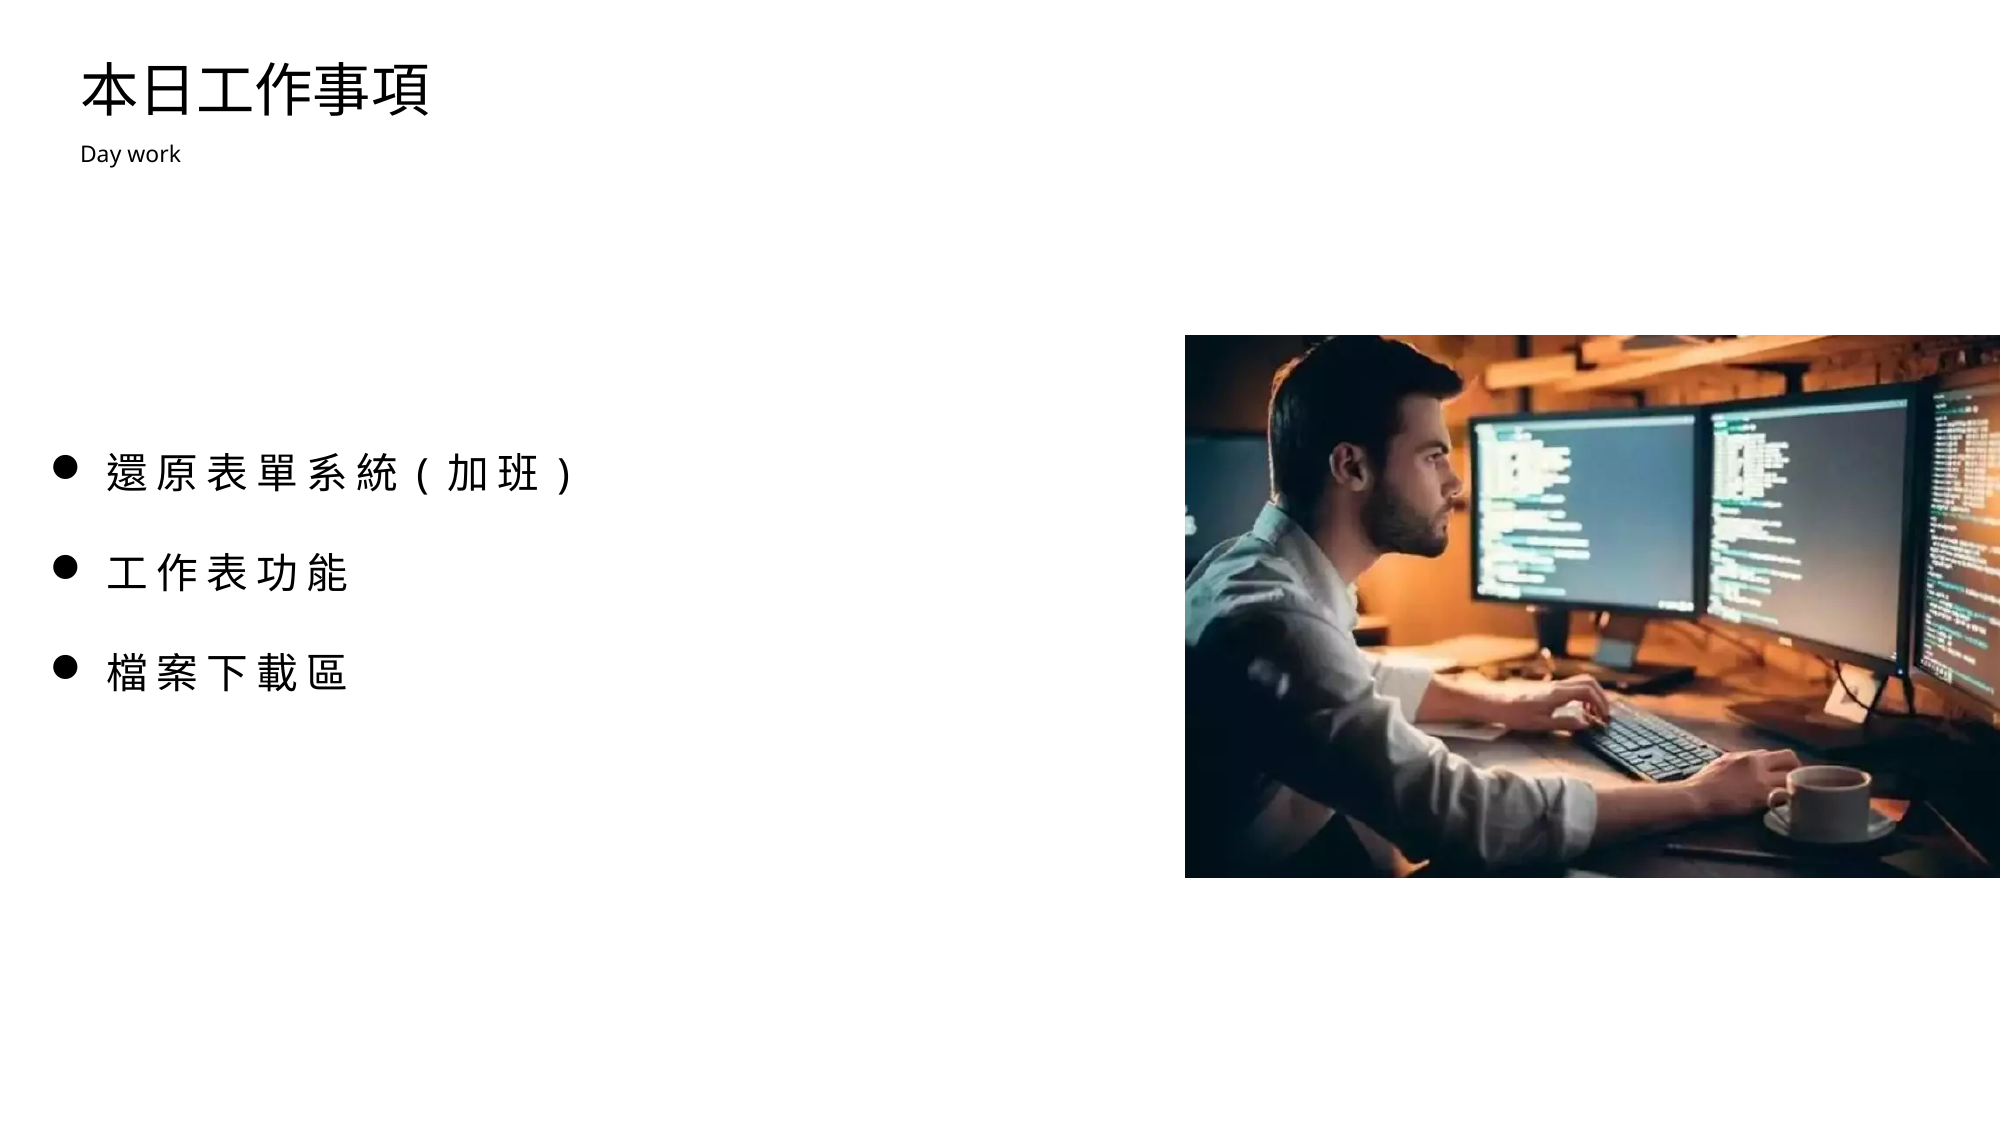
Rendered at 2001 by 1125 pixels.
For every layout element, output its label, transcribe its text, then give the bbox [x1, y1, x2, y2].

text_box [65, 45, 620, 175]
picture [1185, 335, 2000, 878]
text_box 還原表單系統(加班) 工作表功能 檔案下載區 [35, 439, 1098, 705]
